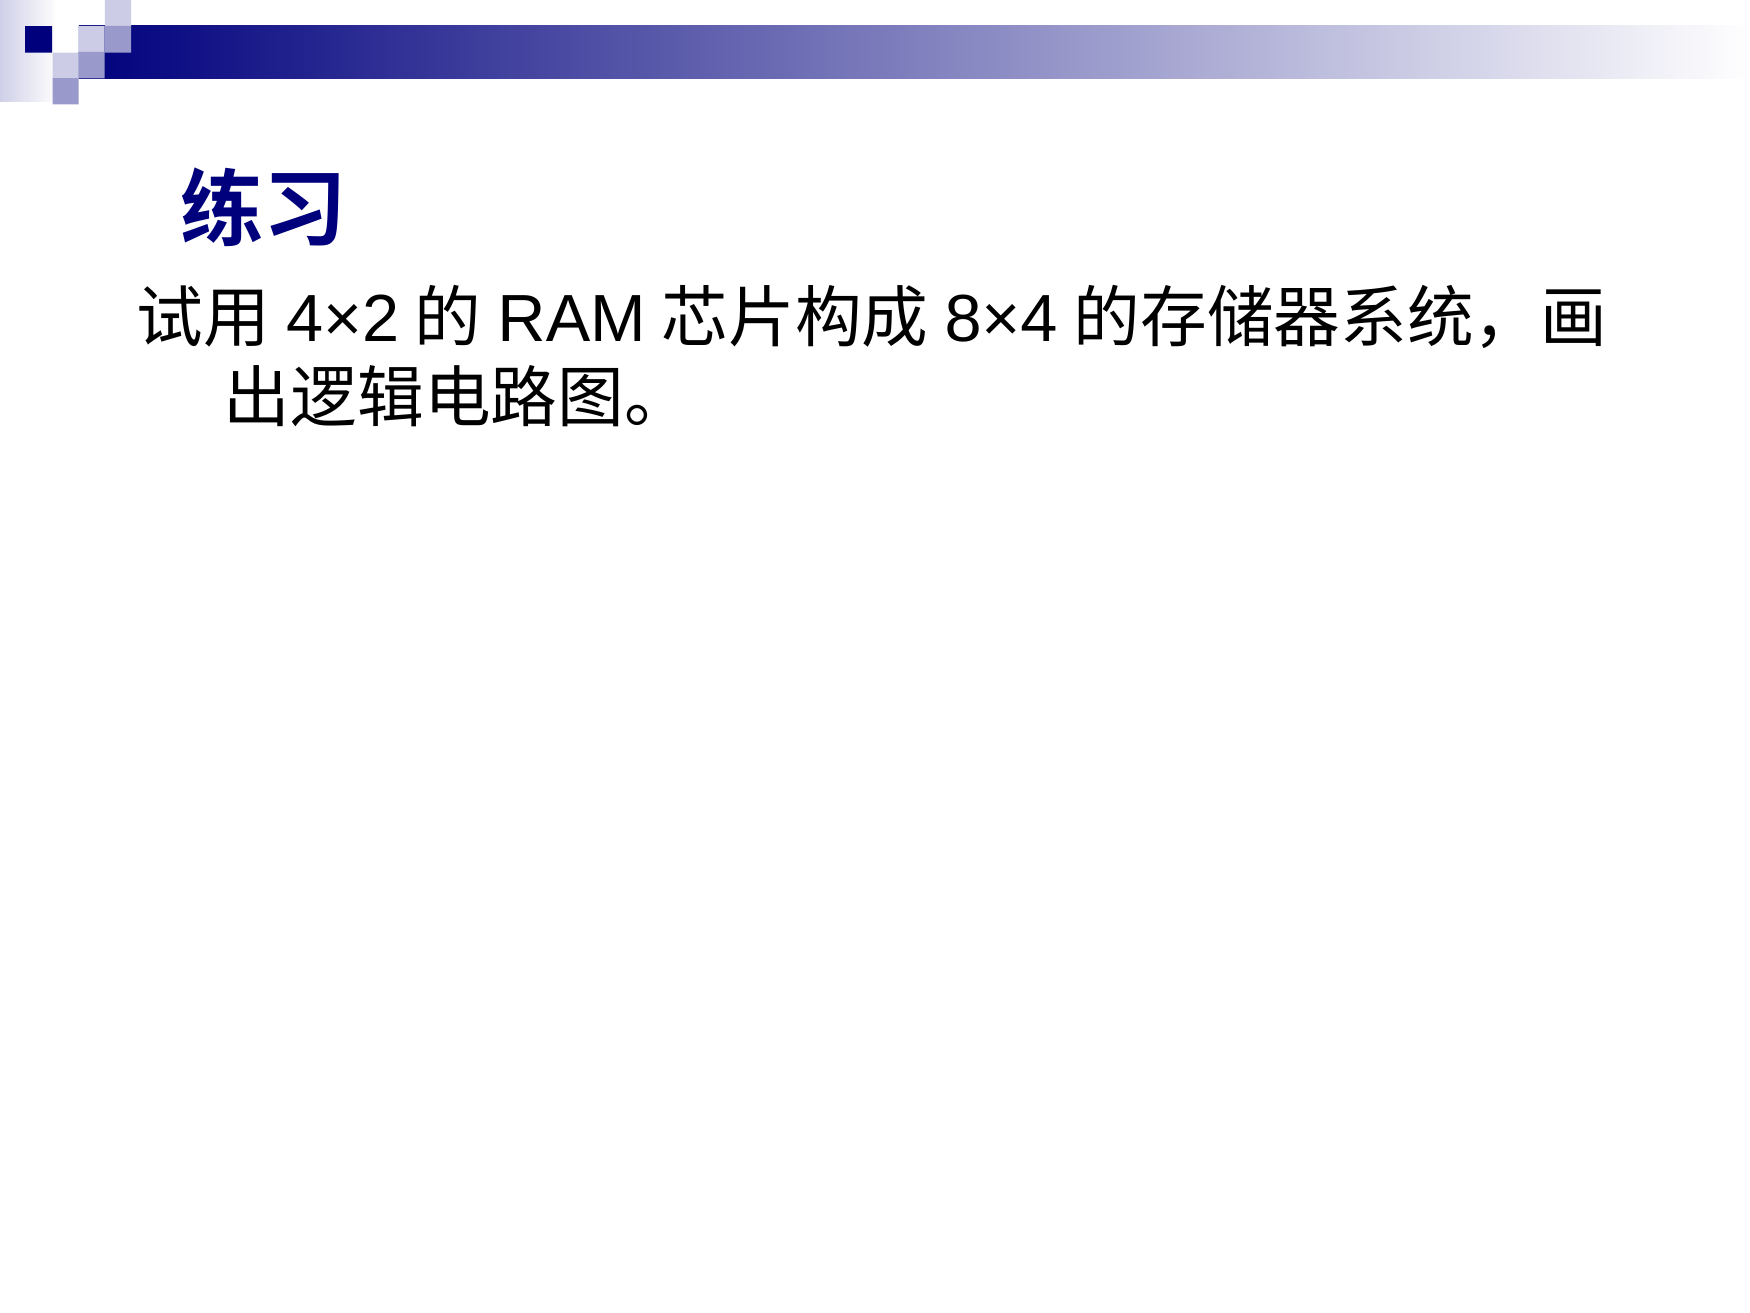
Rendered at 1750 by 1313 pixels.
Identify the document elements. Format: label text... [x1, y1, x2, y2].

text_box 练习 [166, 148, 1501, 264]
text_box 试用4×2的RAM芯片构成8×4的存储器系统，画出逻辑电路图。 [118, 266, 1636, 444]
